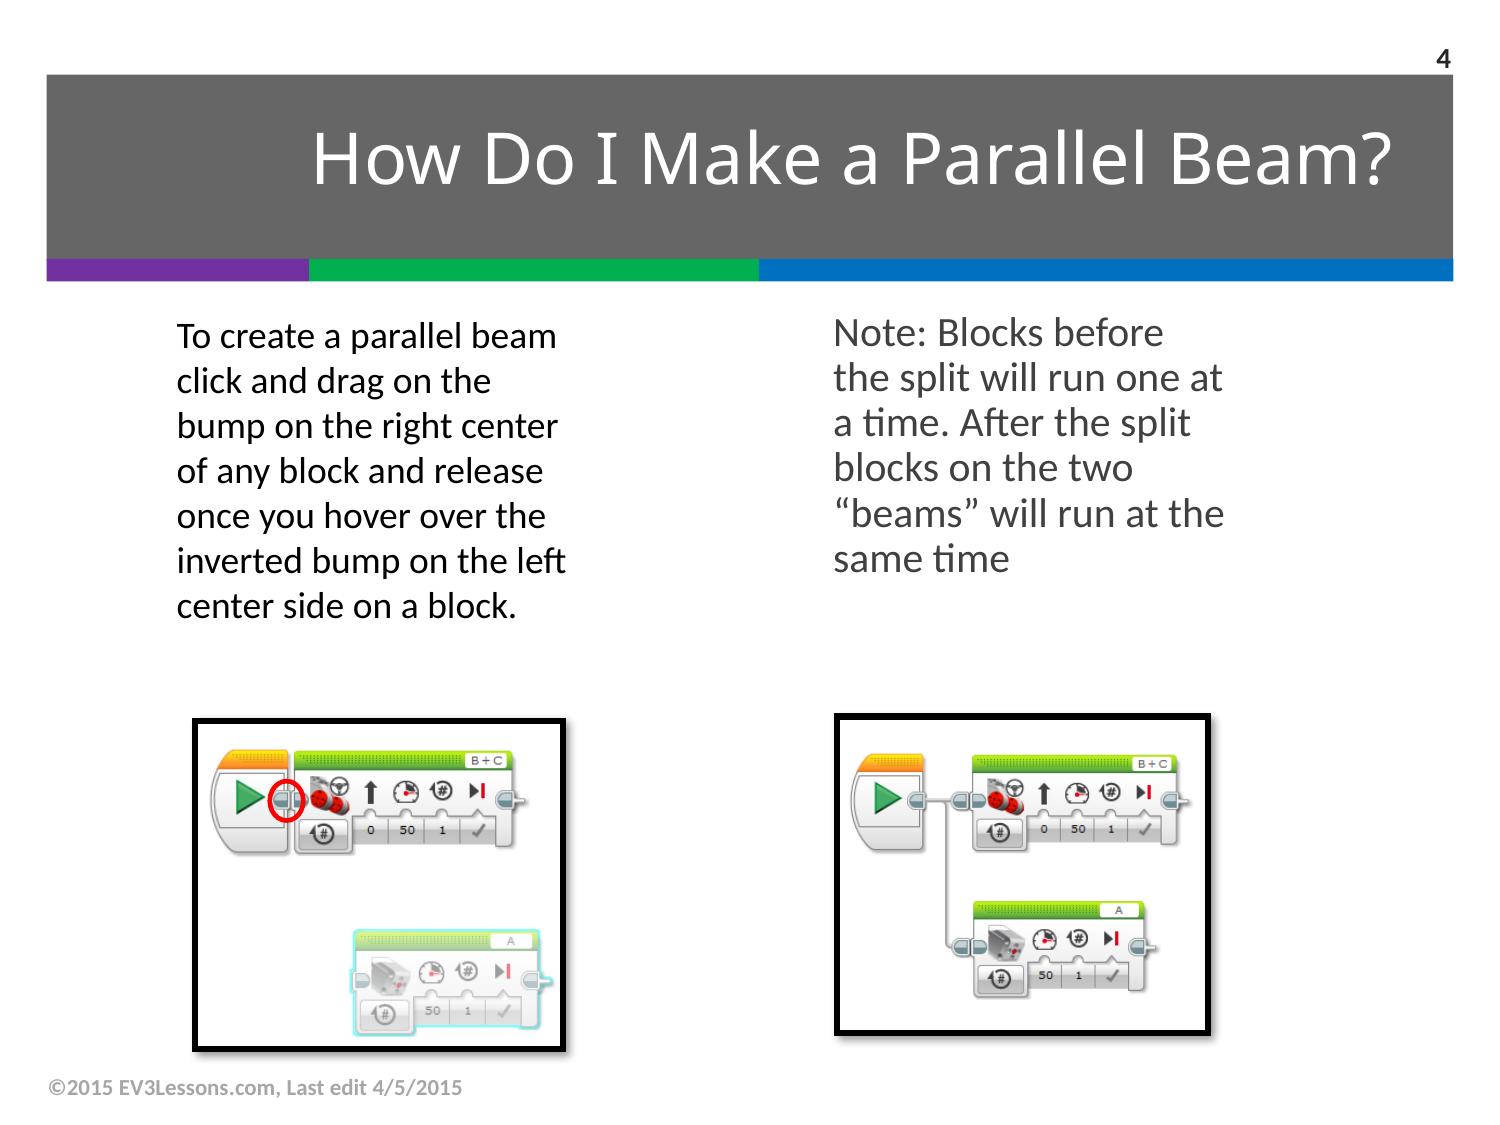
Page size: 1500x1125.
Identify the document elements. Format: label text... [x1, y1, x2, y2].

picture [197, 723, 561, 1047]
title How Do I Make a Parallel Beam? [161, 104, 1433, 208]
text_box Note: Blocks before the split will run one at a time. After the split blocks on the two “beams” will run at the same time [818, 303, 1227, 683]
picture [839, 718, 1206, 1031]
footer ©2015 EV3Lessons.com, Last edit 4/5/2015 [32, 1055, 1038, 1116]
text_box To create a parallel beam click and drag on the bump on the right center of any block and release once you hover over the inverted bump on the left center side on a block. [161, 303, 597, 678]
slide_number 4 [1362, 27, 1466, 87]
